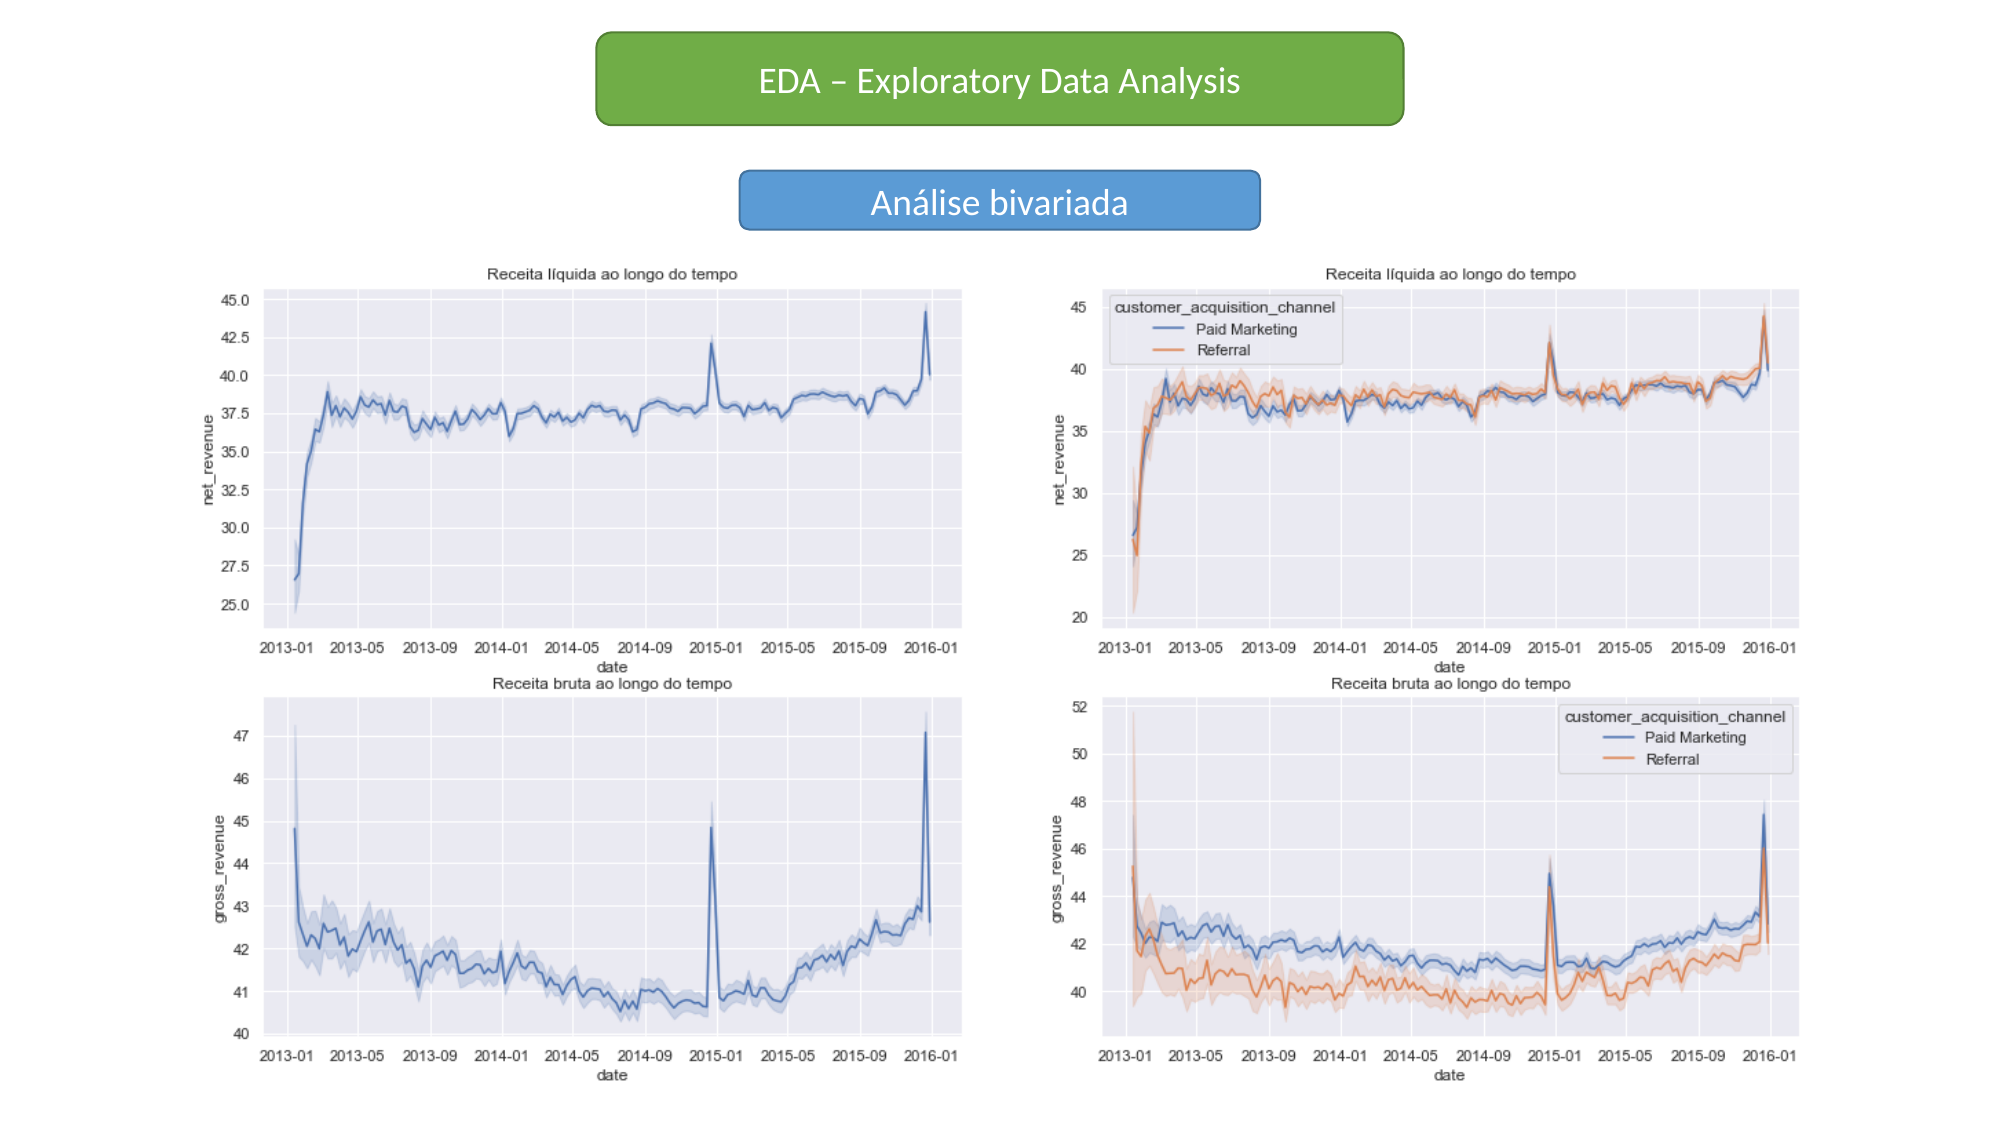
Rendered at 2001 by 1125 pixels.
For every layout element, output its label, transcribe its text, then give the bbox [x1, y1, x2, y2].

text_box Análise bivariada [738, 169, 1262, 231]
picture [190, 259, 1809, 1093]
text_box EDA – Exploratory Data Analysis [595, 31, 1405, 127]
